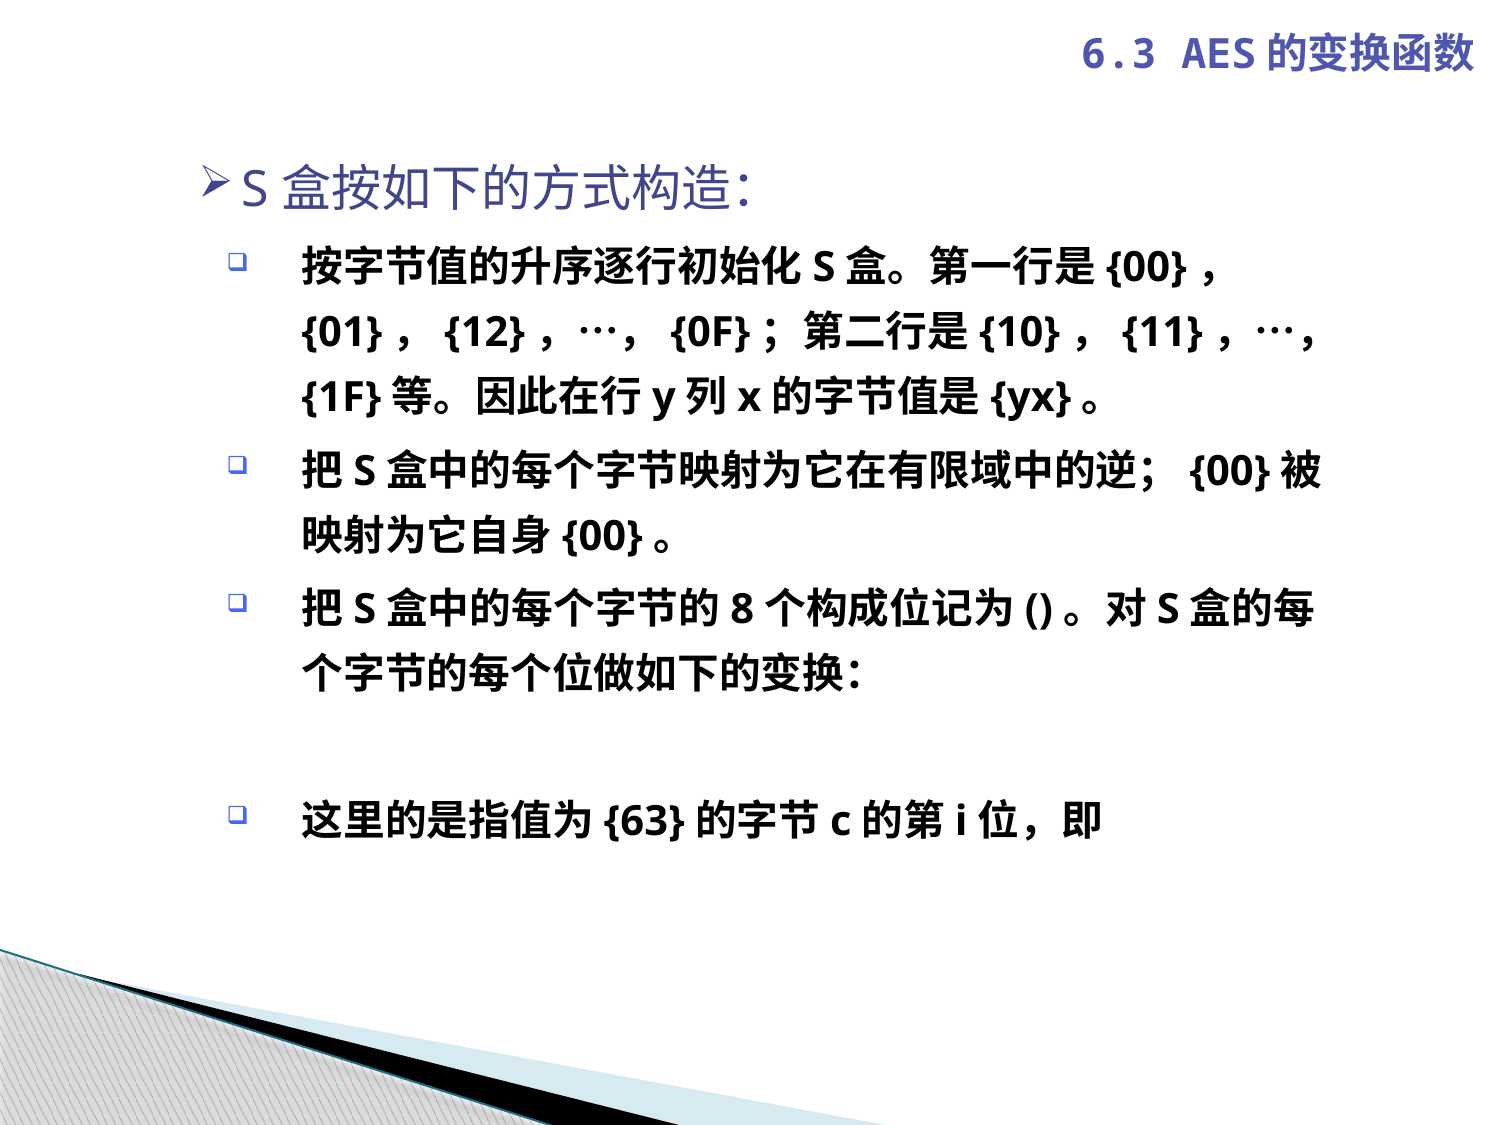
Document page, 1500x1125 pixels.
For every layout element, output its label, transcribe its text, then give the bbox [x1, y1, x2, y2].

text_box 6.3 AES的变换函数 [1057, 0, 1499, 104]
